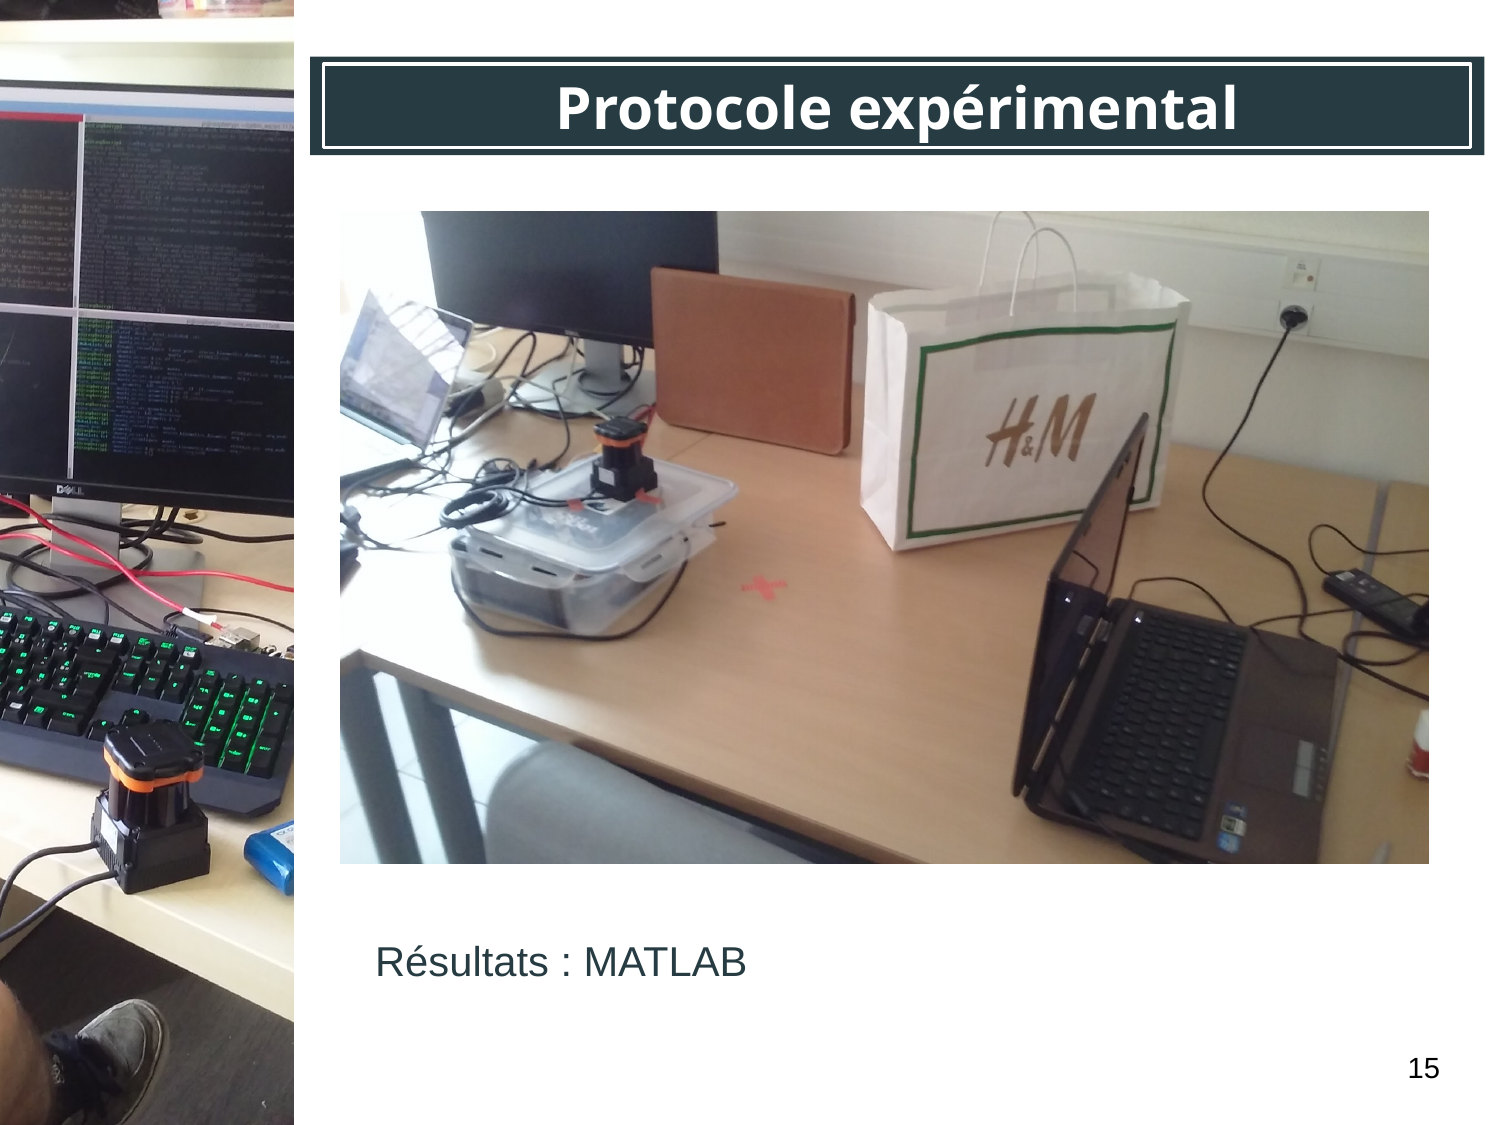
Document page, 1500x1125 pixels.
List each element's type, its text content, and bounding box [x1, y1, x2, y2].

picture [340, 210, 1429, 864]
title Protocole expérimental [310, 56, 1485, 156]
text_box Résultats : MATLAB [360, 919, 1448, 1034]
text_box [323, 63, 1471, 148]
slide_number ‹#› [1392, 1023, 1483, 1110]
text_box [383, 173, 1471, 1024]
picture [0, 0, 295, 1125]
